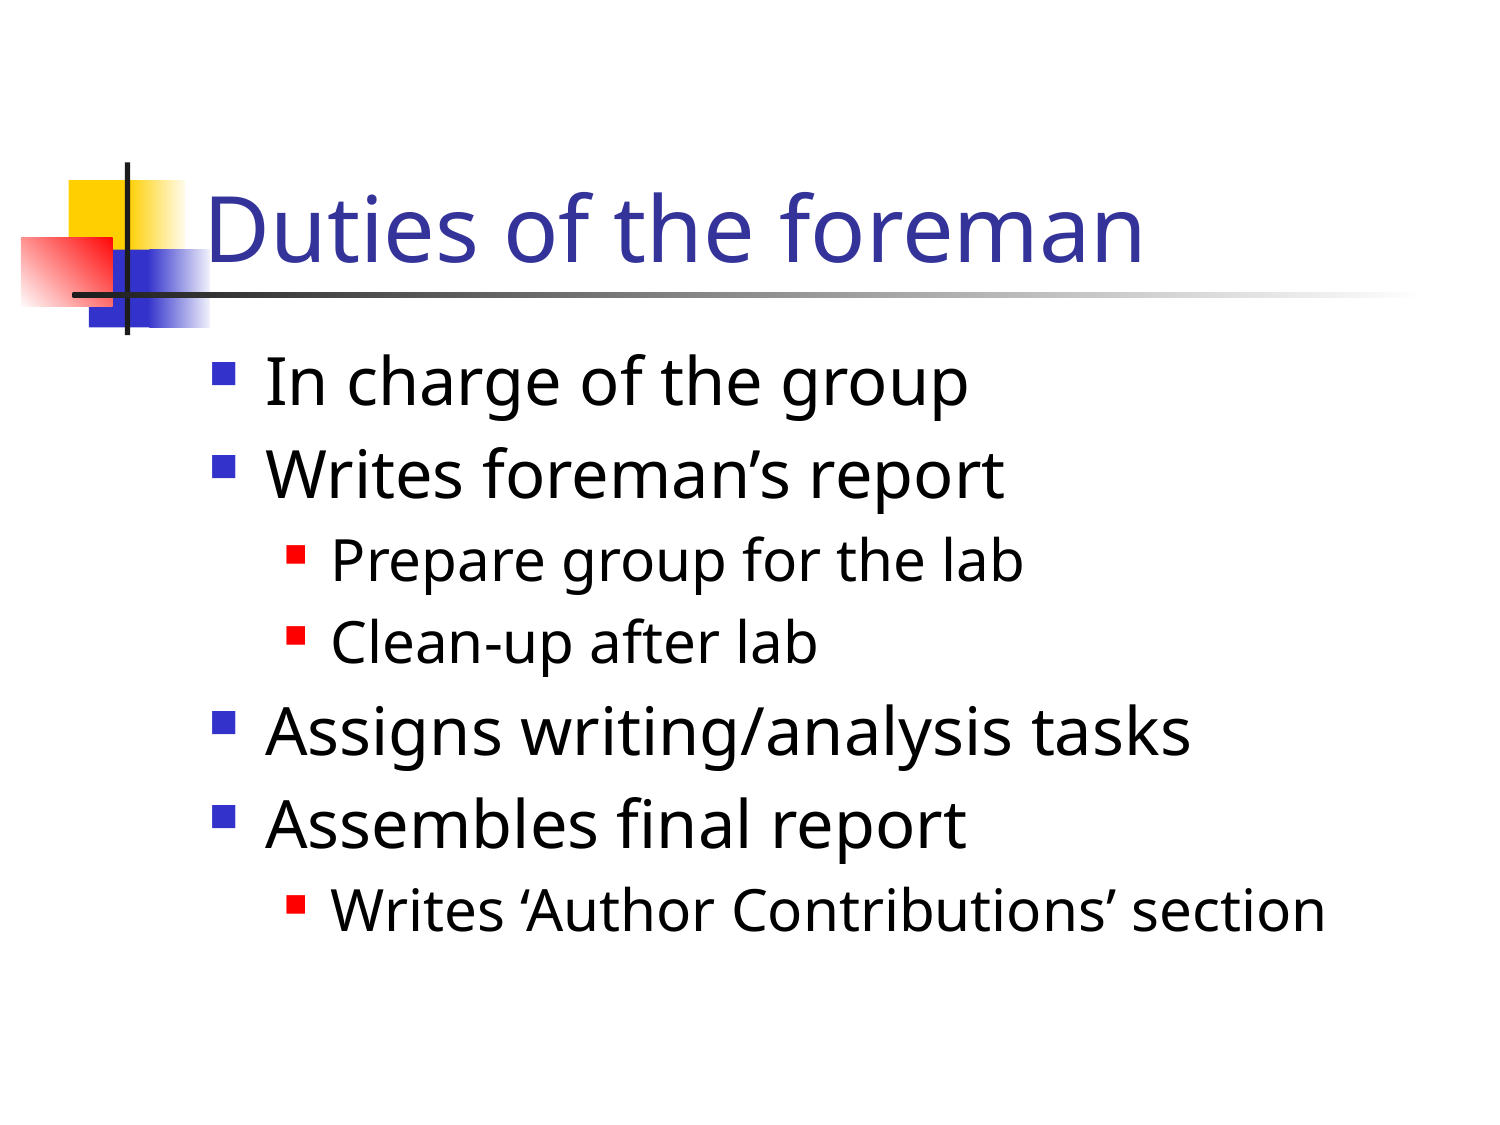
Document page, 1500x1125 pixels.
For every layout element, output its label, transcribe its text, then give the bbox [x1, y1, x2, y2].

title Duties of the foreman [188, 101, 1468, 289]
list In charge of the group Writes foreman’s report Prepare group for the lab Clean-up after lab Assigns writing/analysis tasks Assembles final report Writes ‘Author Contributions’ section [193, 331, 1469, 1006]
